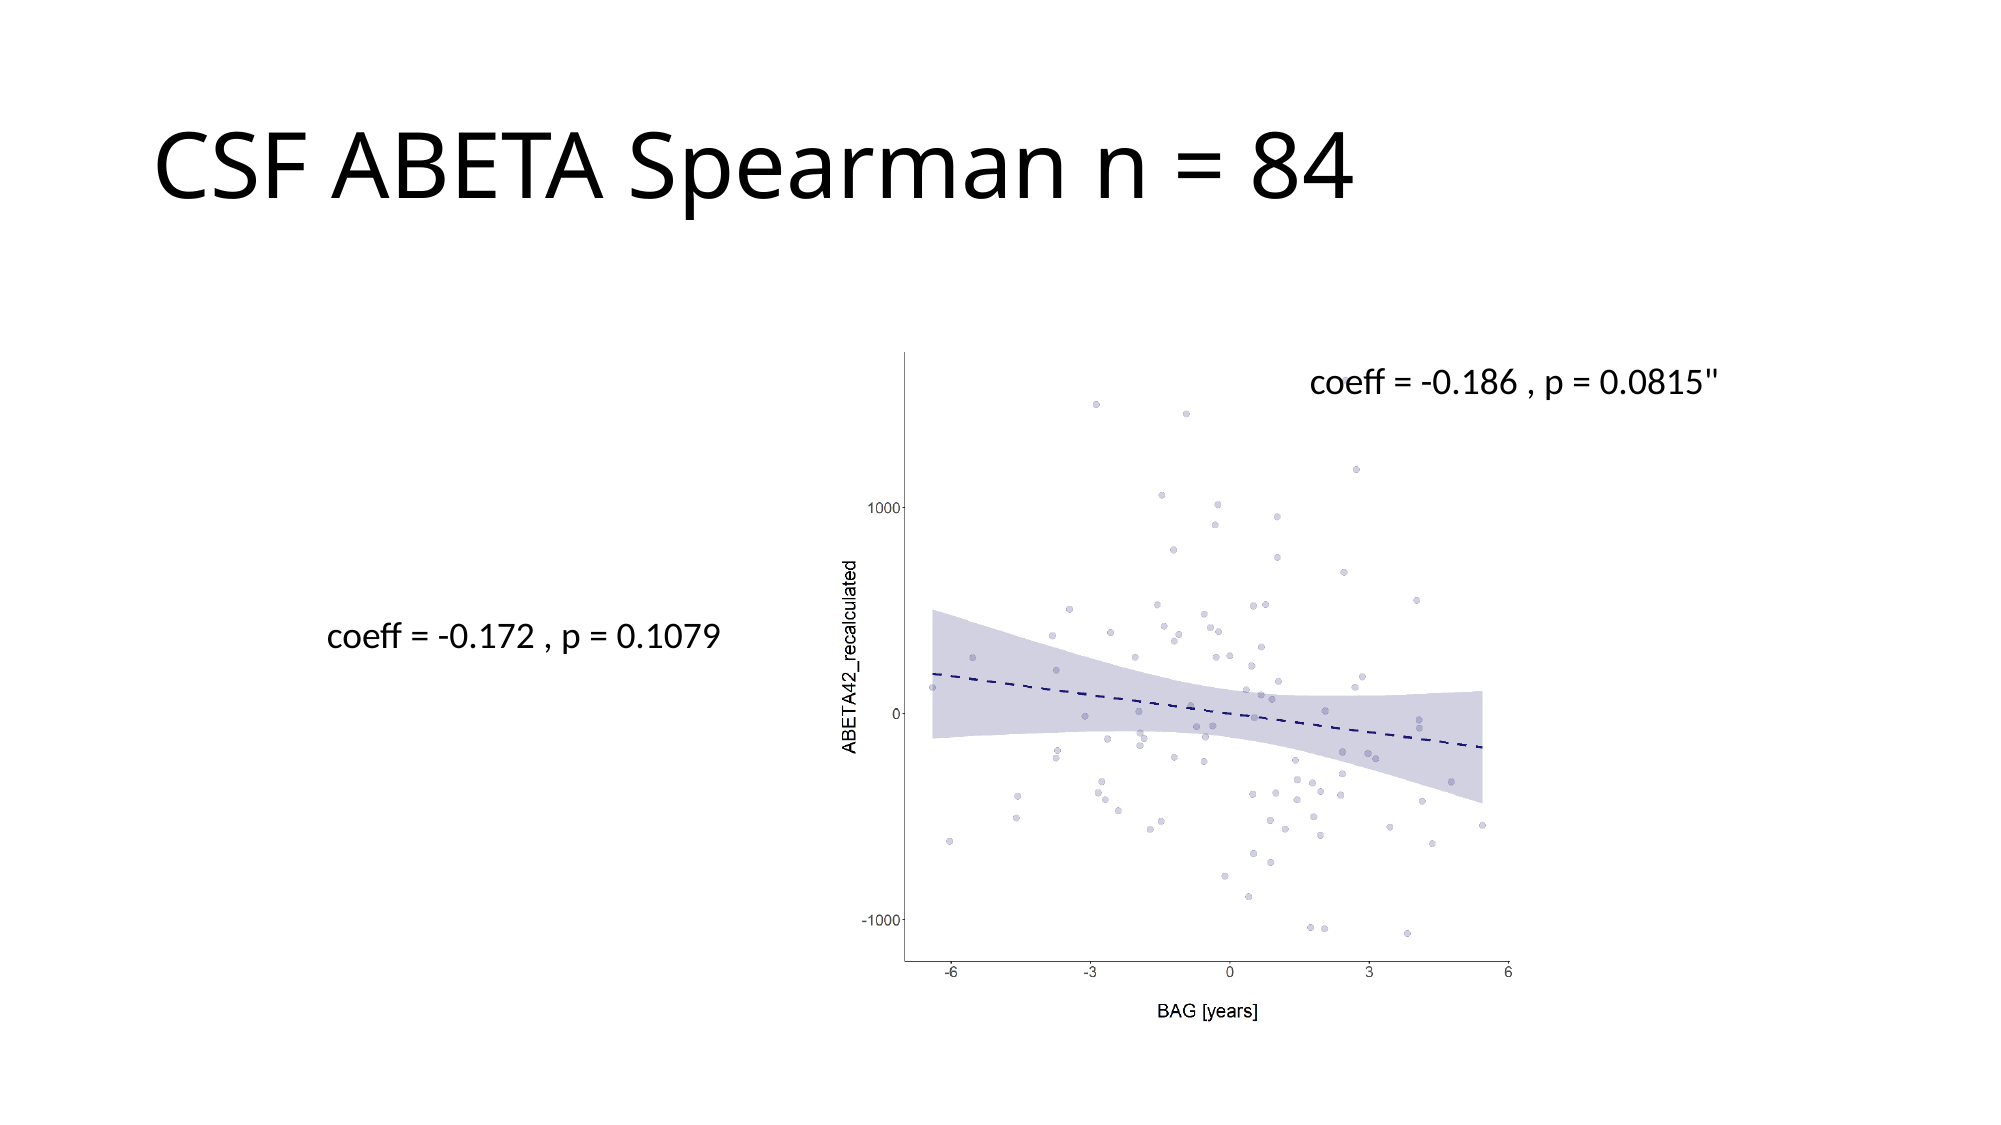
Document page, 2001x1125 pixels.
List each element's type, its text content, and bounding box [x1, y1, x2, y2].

text_box coeff = -0.172 , p = 0.1079 [312, 603, 737, 664]
picture [836, 347, 1515, 1026]
title CSF ABETA Spearman n = 84 [137, 59, 1863, 278]
text_box coeff = -0.186 , p = 0.0815" [1515, 349, 1735, 410]
